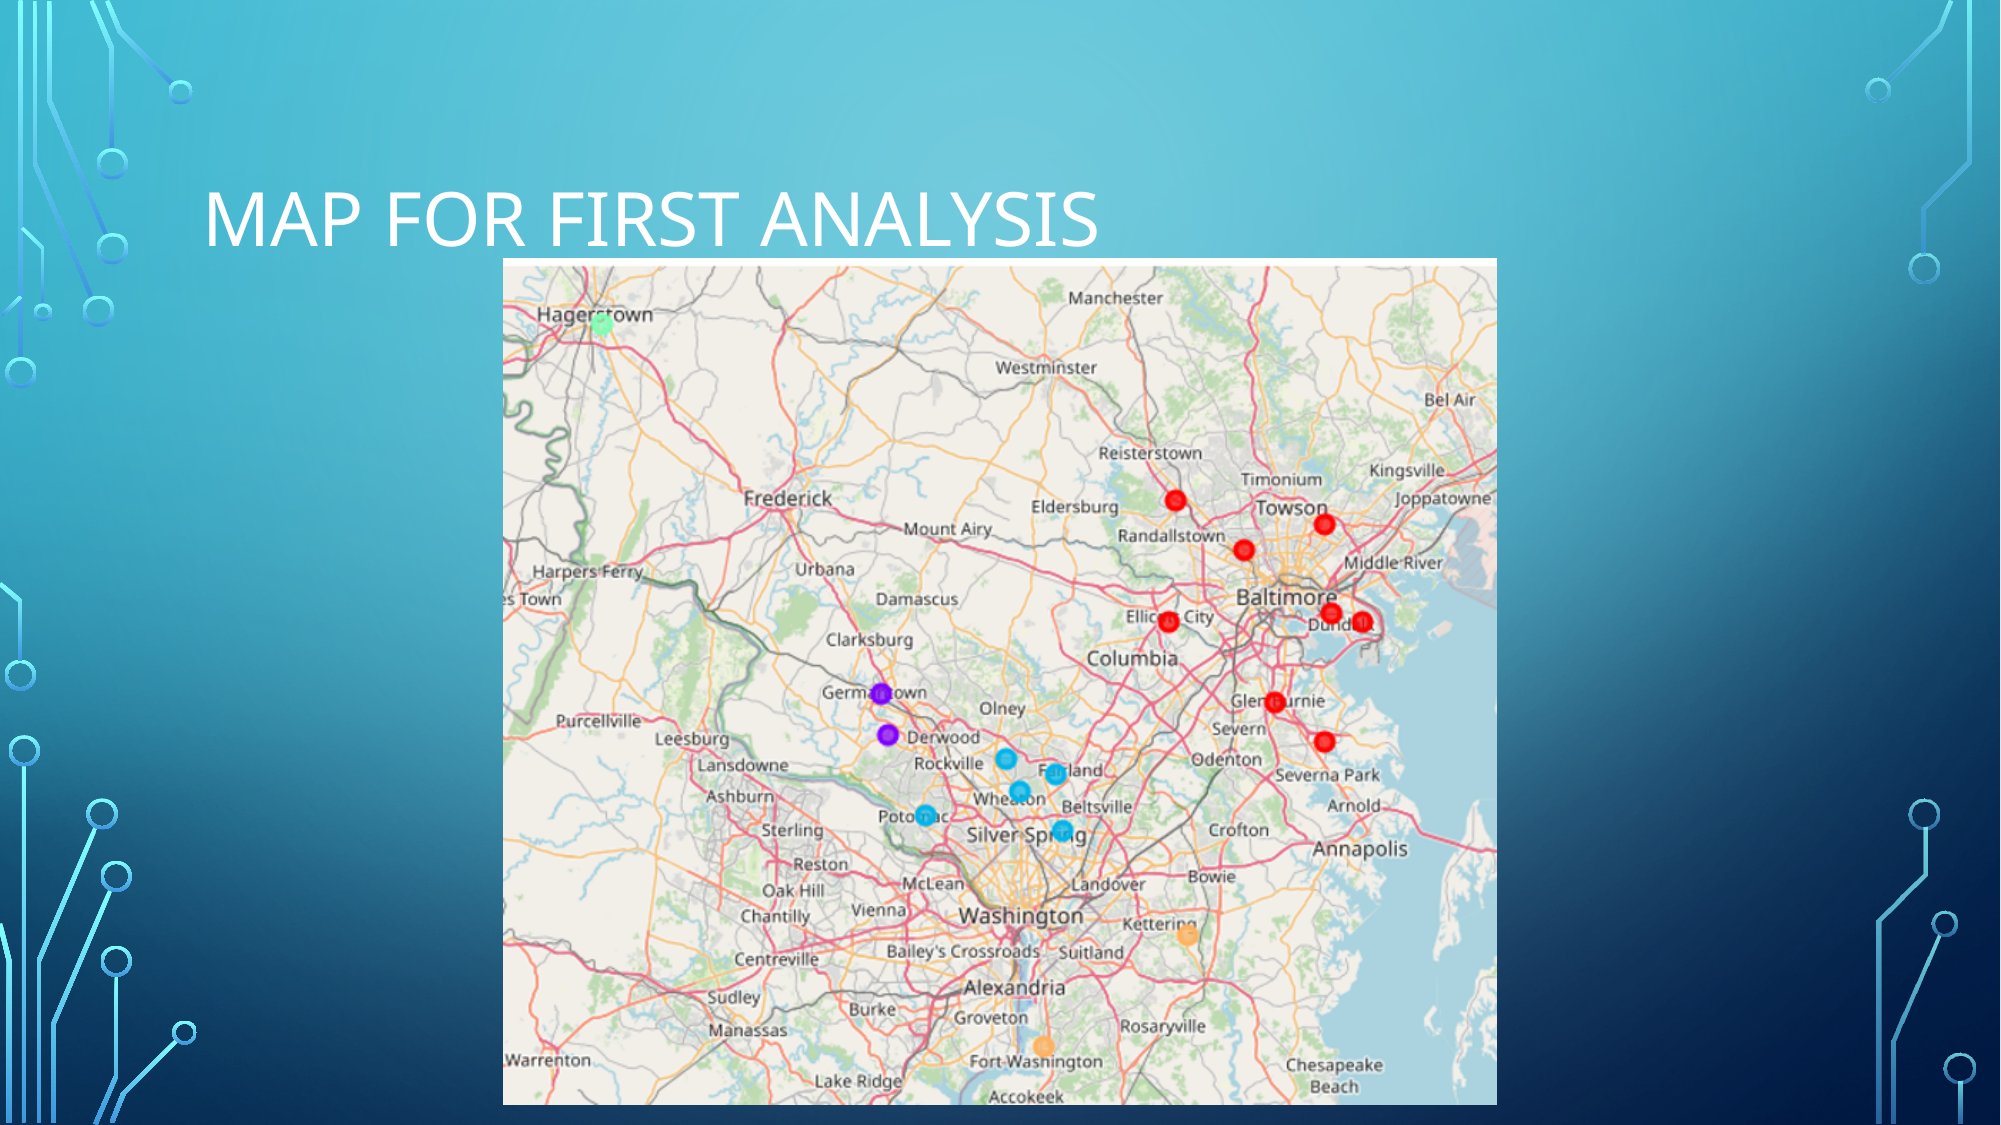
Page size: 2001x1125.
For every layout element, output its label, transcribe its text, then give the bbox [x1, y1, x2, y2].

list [502, 258, 1497, 1105]
title Map for first analysis [187, 101, 1813, 344]
